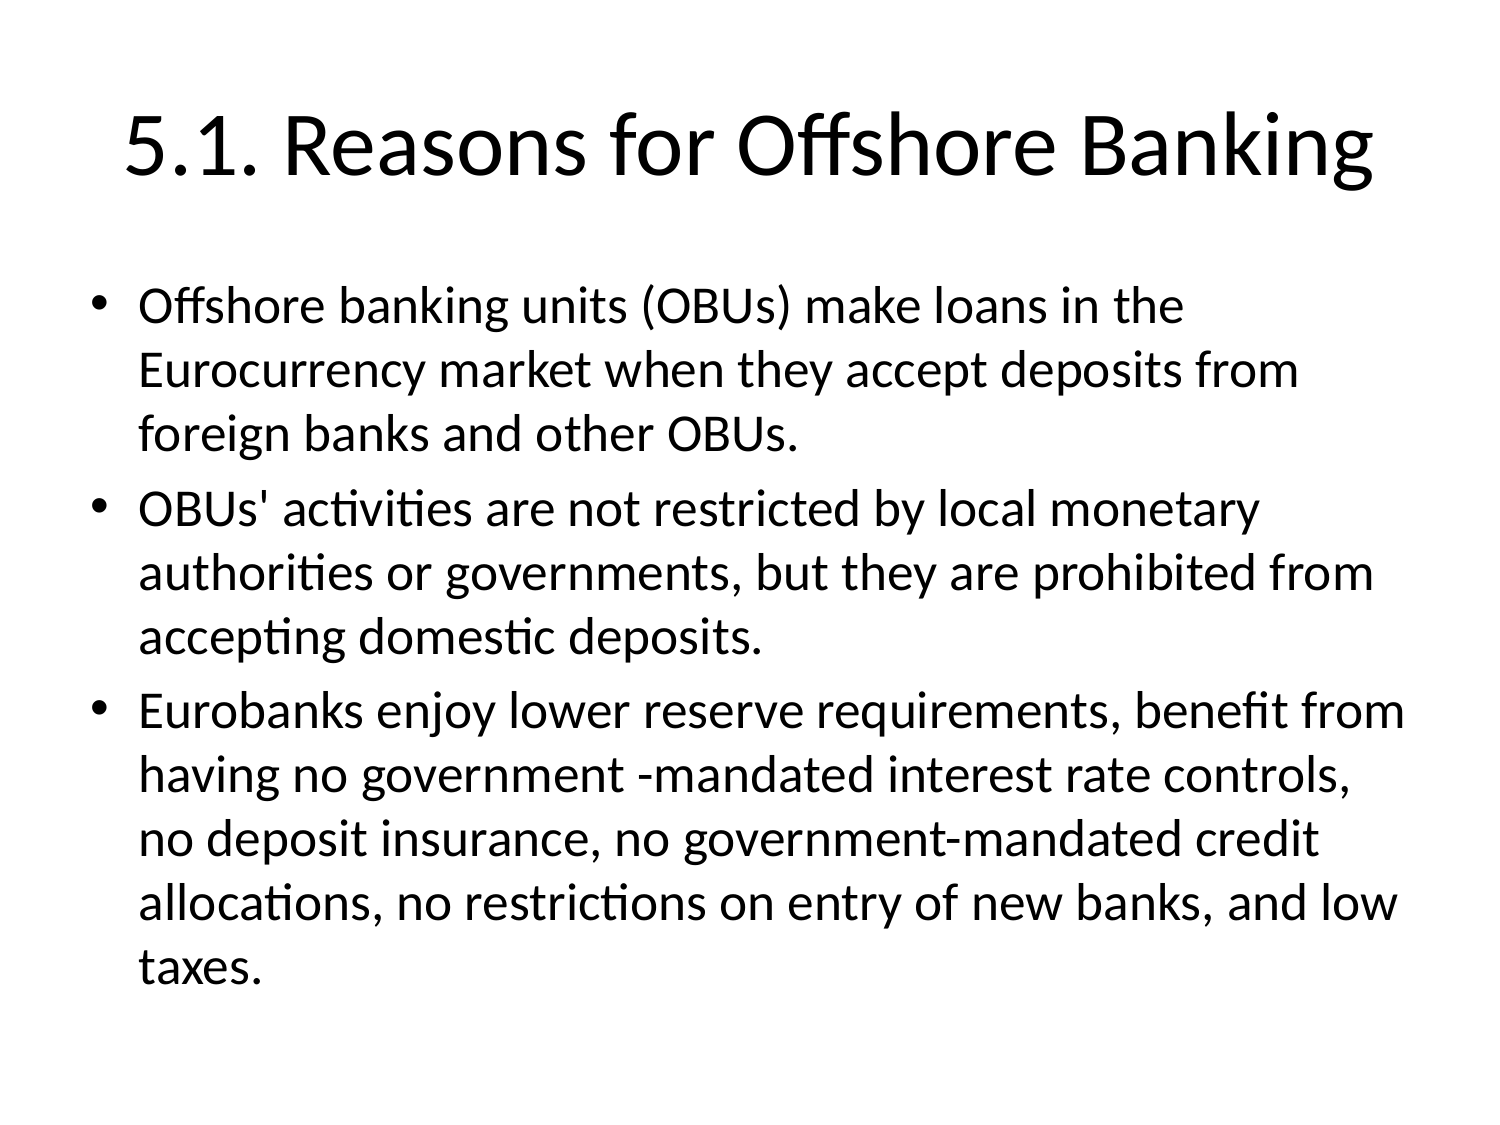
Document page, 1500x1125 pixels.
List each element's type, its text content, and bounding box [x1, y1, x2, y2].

list Offshore banking units (OBUs) make loans in the Eurocurrency market when they accept deposits from foreign banks and other OBUs. OBUs' activities are not restricted by local monetary authorities or governments, but they are prohibited from accepting domestic deposits. Eurobanks enjoy lower reserve requirements, benefit from having no government -mandated interest rate controls, no deposit insurance, no government-mandated credit allocations, no restrictions on entry of new banks, and low taxes. [75, 262, 1425, 1005]
title 5.1. Reasons for Offshore Banking [75, 45, 1425, 233]
